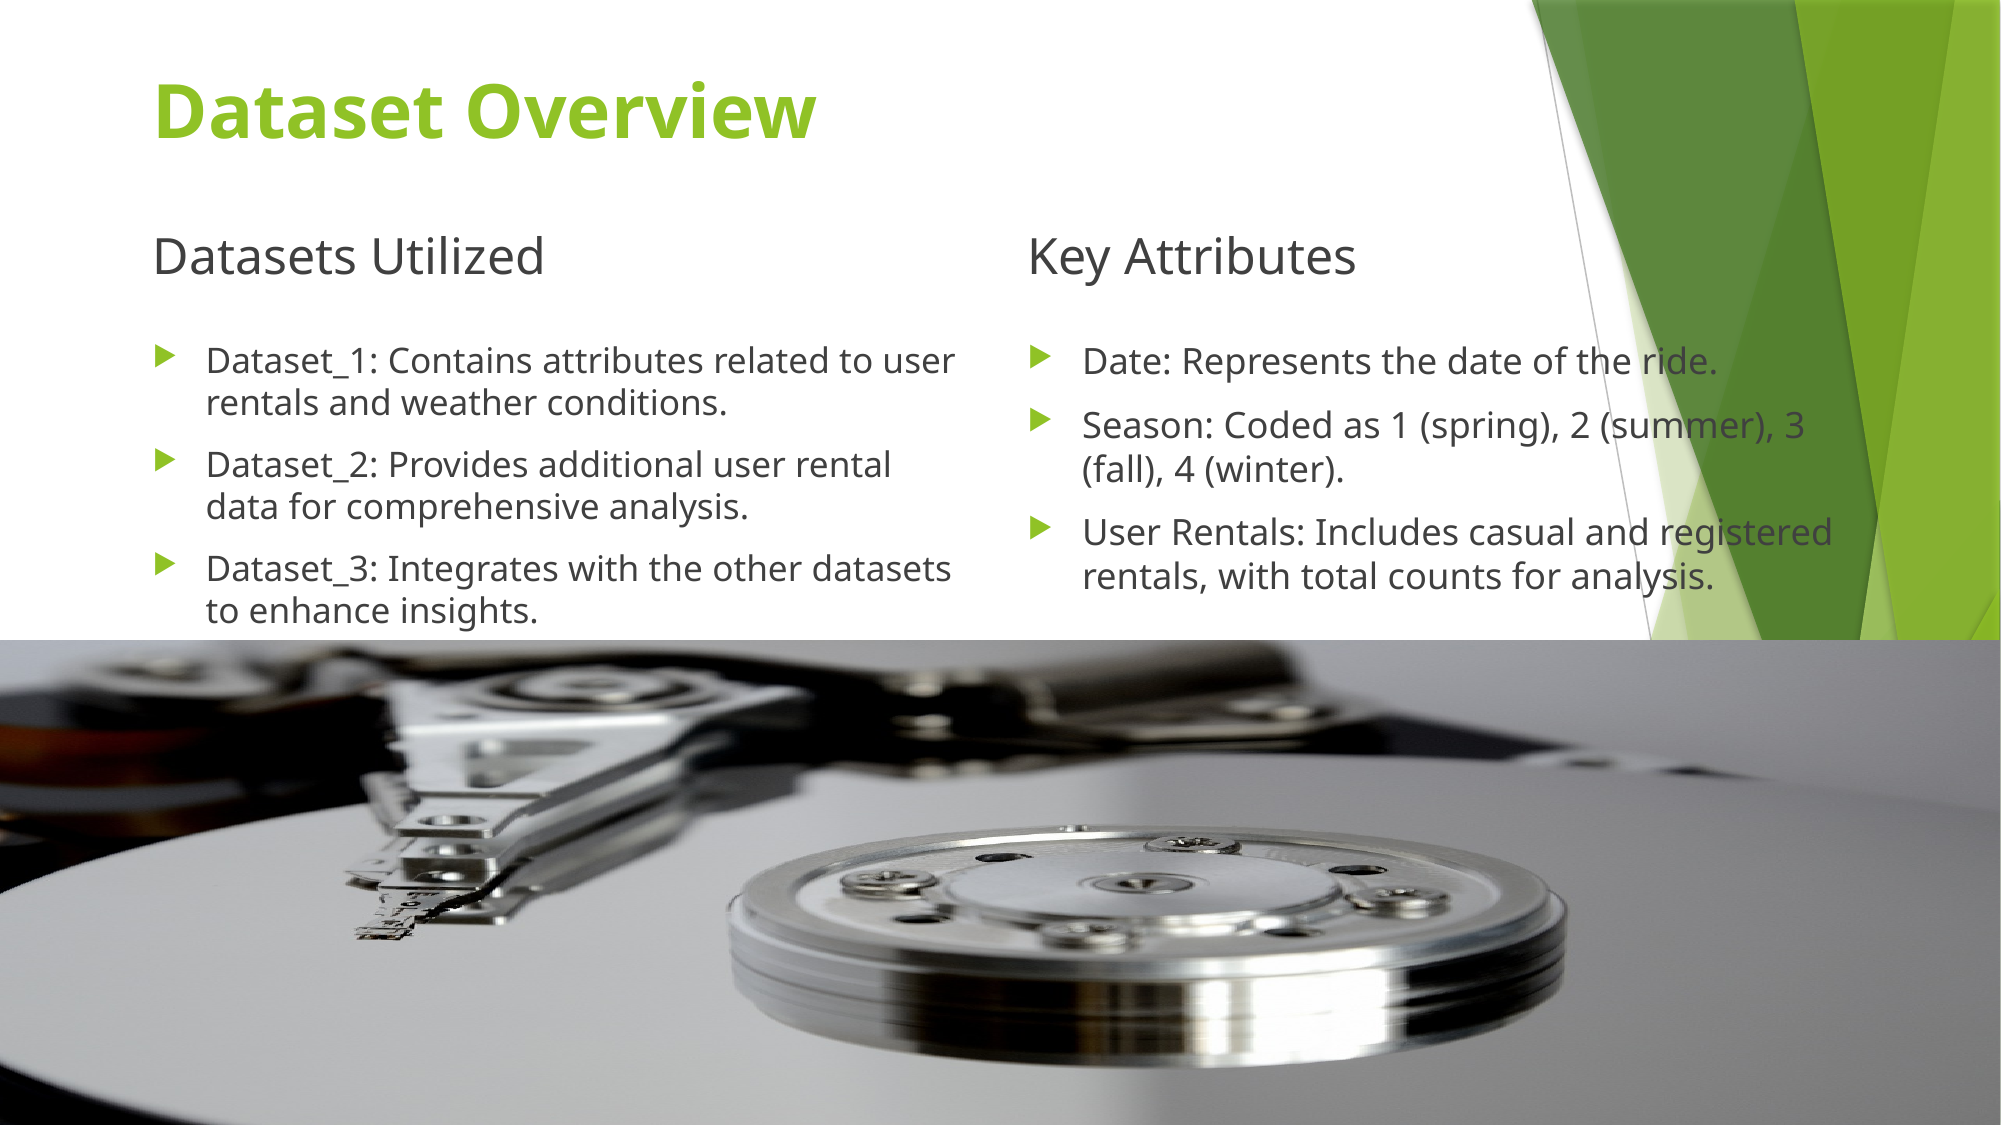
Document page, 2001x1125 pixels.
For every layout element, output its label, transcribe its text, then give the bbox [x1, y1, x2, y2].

list Datasets Utilized [137, 216, 984, 292]
title Dataset Overview [137, 56, 1863, 178]
picture [0, 639, 2000, 1125]
list Key Attributes [1012, 216, 1863, 292]
list Dataset_1: Contains attributes related to user rentals and weather conditions. Dataset_2: Provides additional user rental data for comprehensive analysis. Dataset_3: Integrates with the other datasets to enhance insights. [137, 330, 984, 639]
list Date: Represents the date of the ride. Season: Coded as 1 (spring), 2 (summer), 3 (fall), 4 (winter). User Rentals: Includes casual and registered rentals, with total counts for analysis. [1012, 330, 1863, 639]
